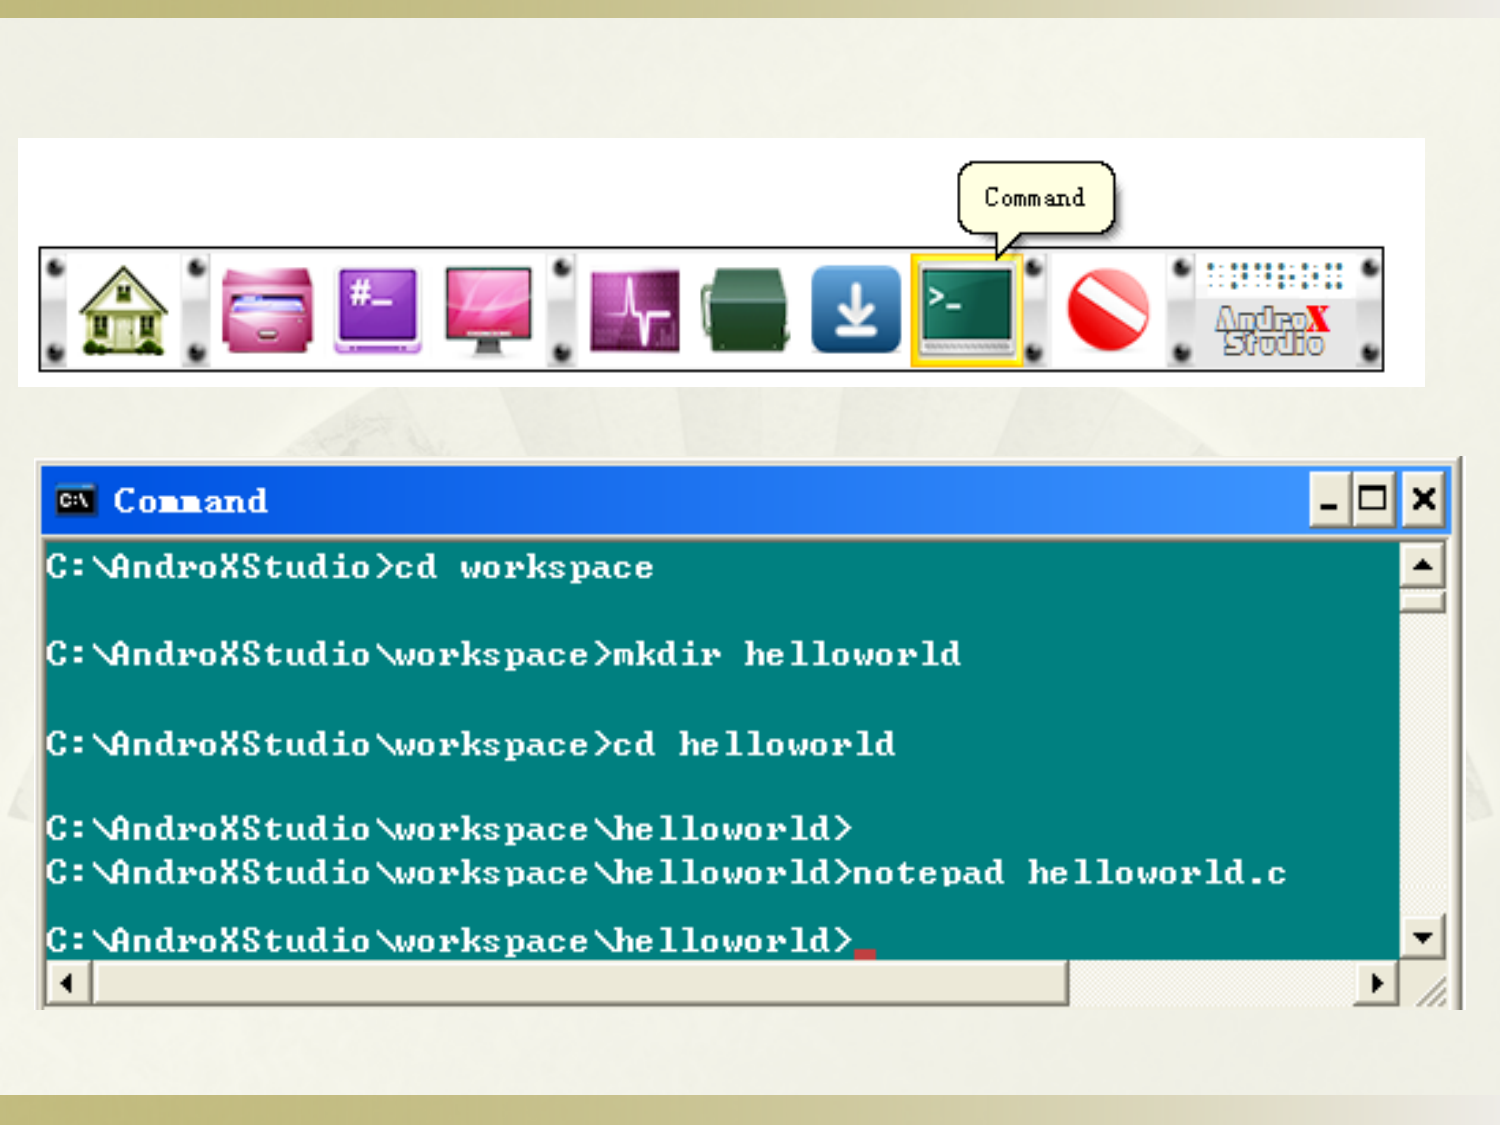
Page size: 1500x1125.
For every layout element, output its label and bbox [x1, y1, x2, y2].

picture [34, 455, 1466, 1011]
picture [17, 138, 1426, 388]
